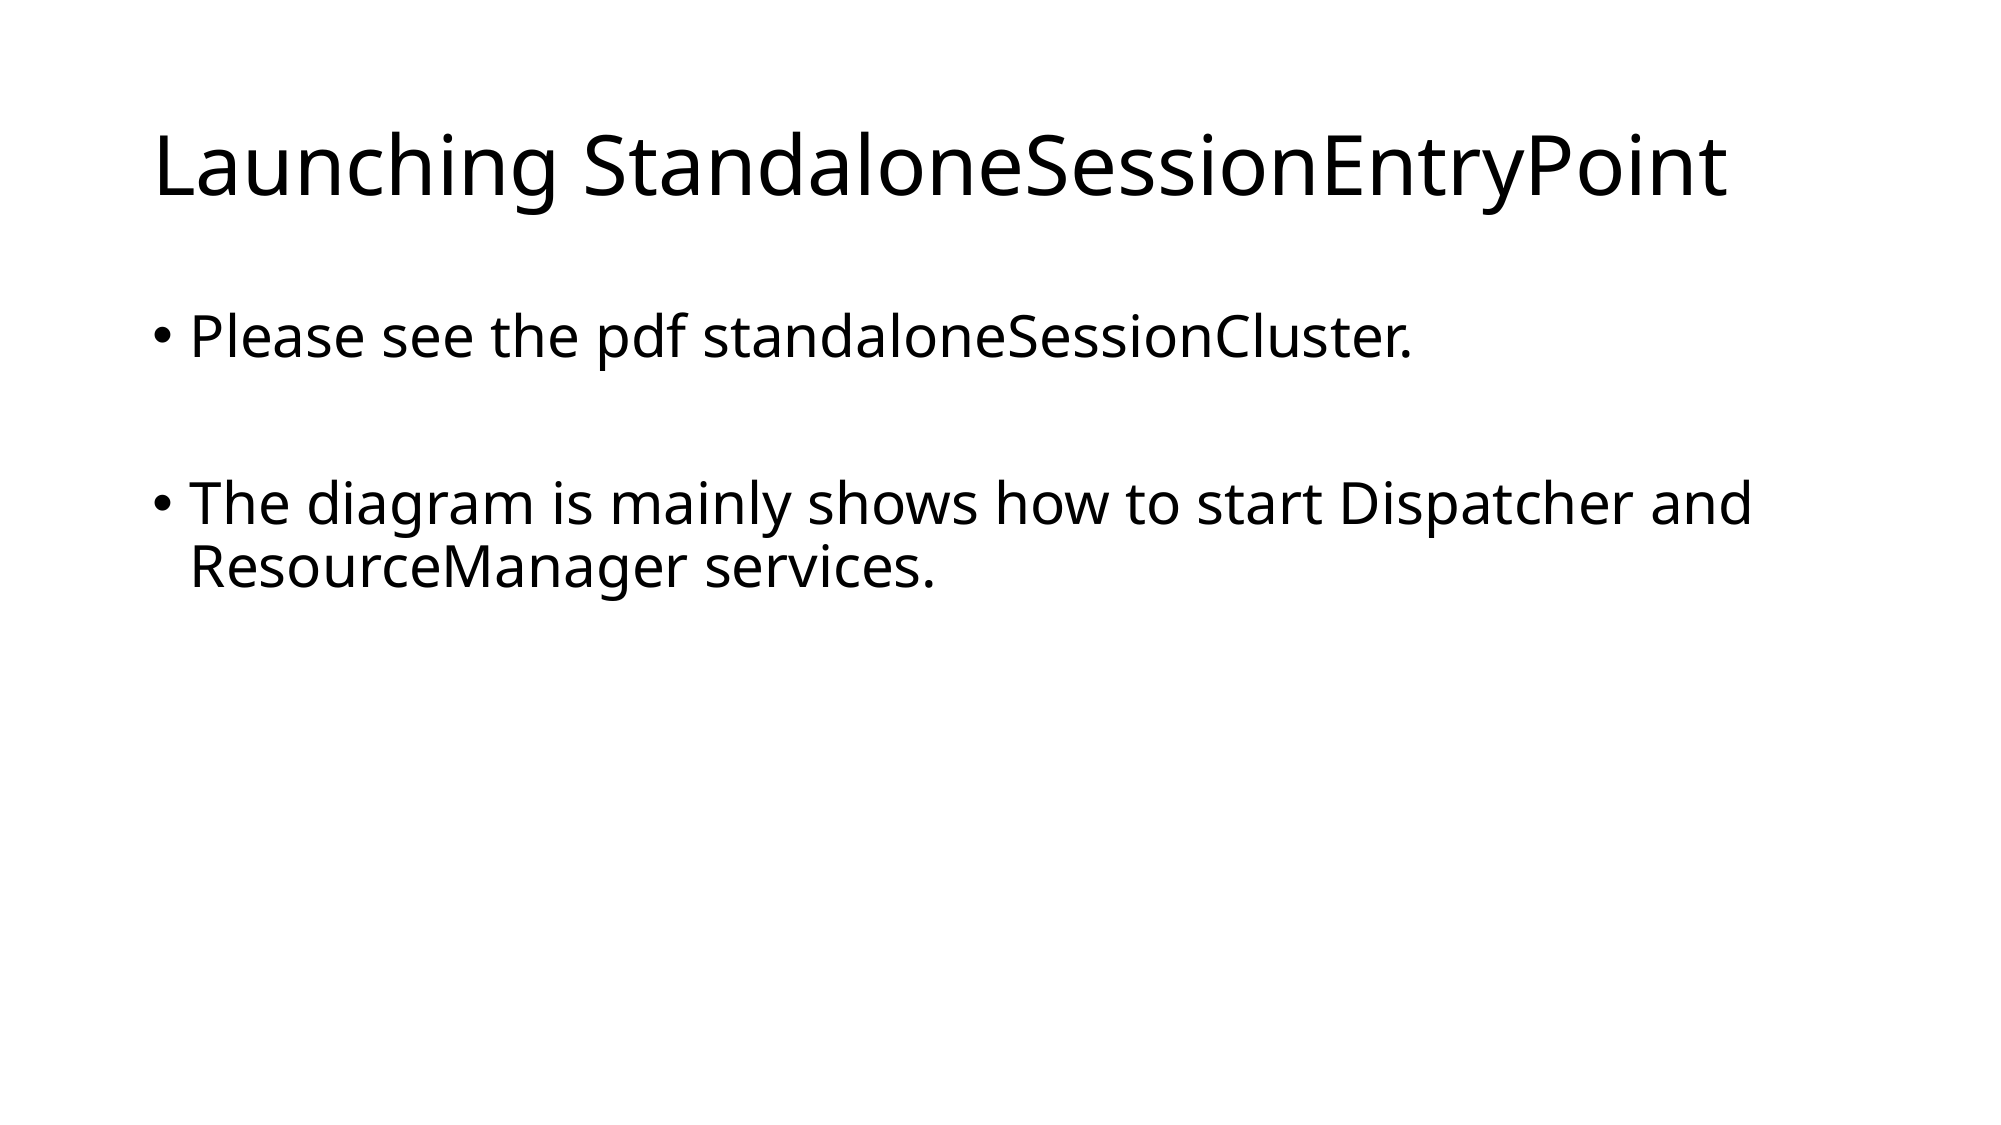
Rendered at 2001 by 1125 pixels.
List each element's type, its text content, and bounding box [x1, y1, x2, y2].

title Launching StandaloneSessionEntryPoint [137, 59, 1863, 278]
list Please see the pdf standaloneSessionCluster. The diagram is mainly shows how to start Dispatcher and ResourceManager services. [137, 299, 1863, 1014]
